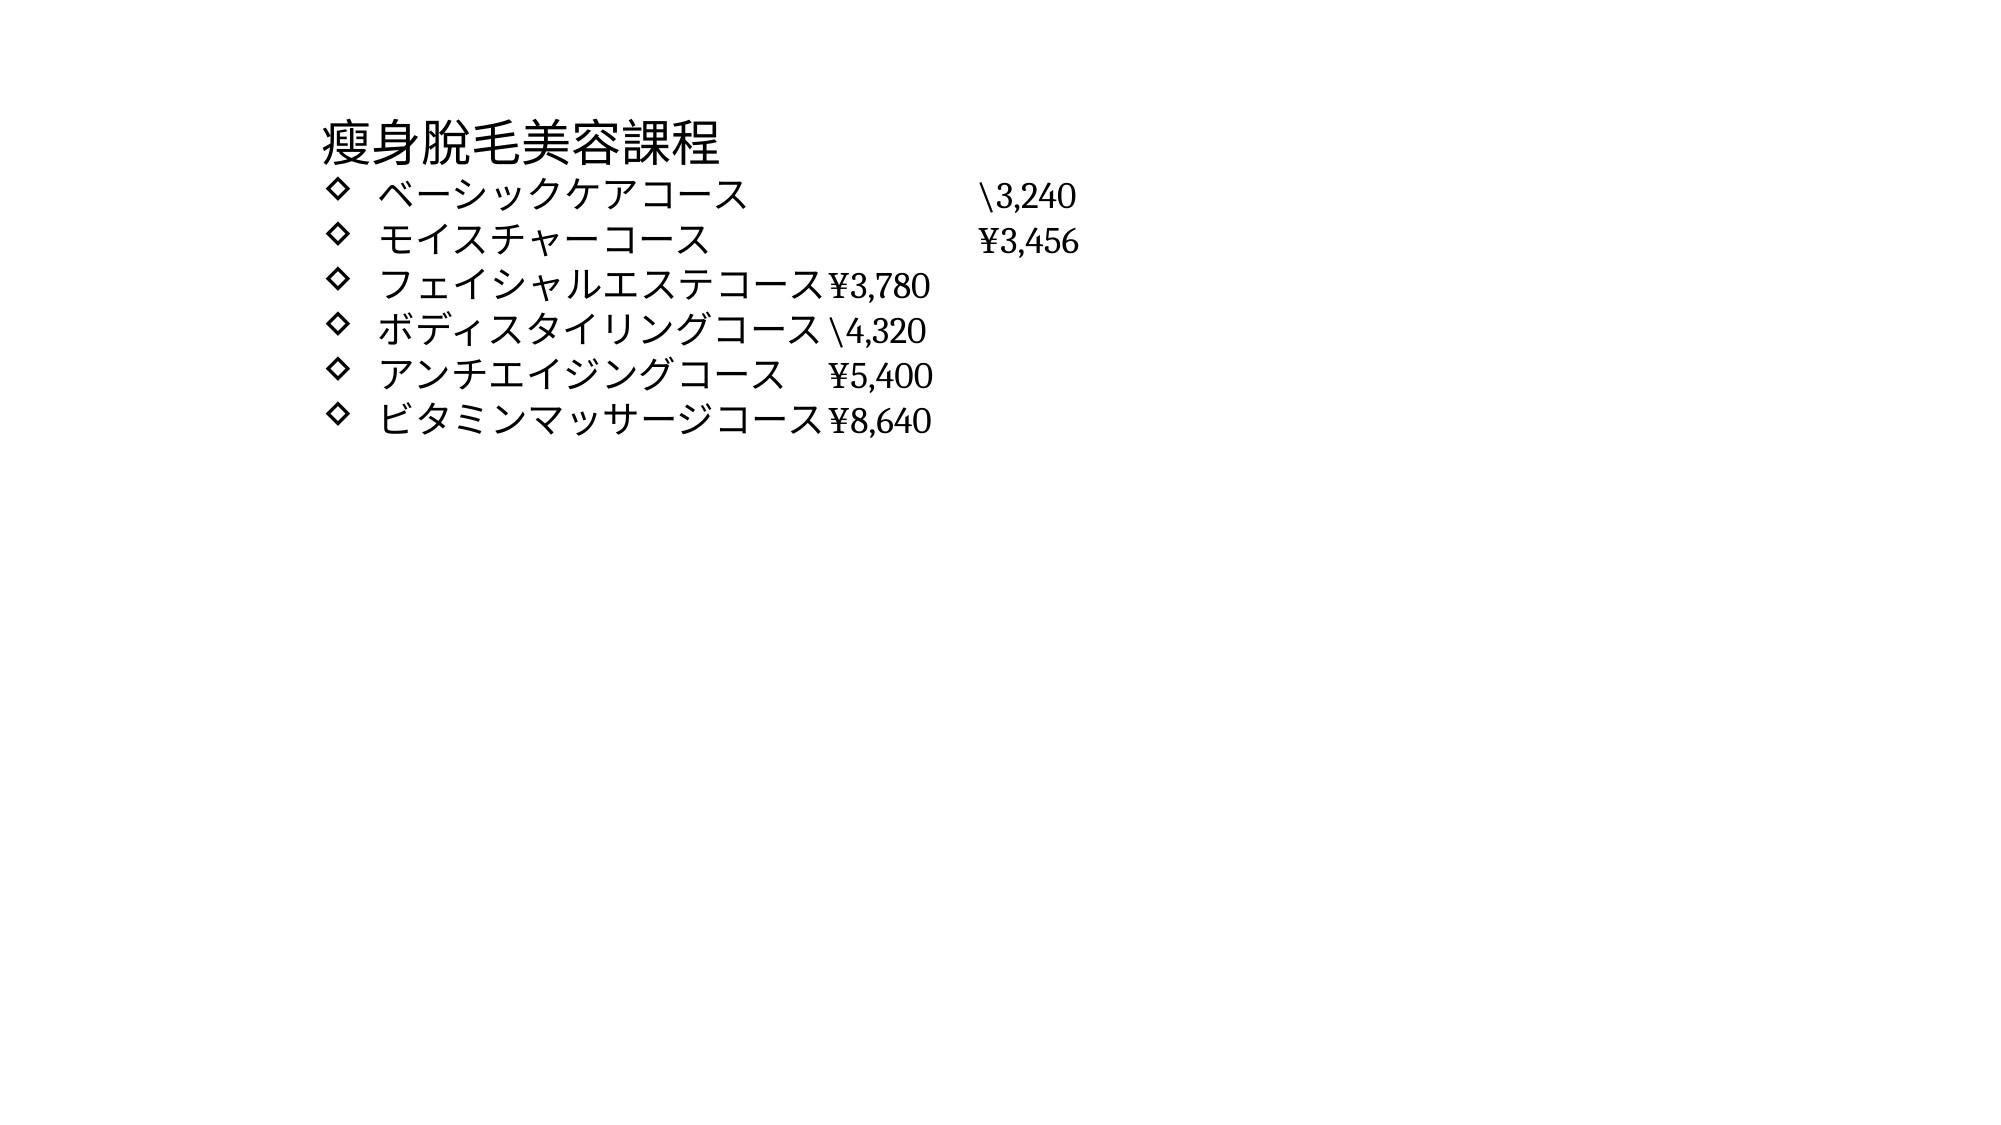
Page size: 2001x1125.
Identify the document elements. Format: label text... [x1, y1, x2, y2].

text_box 瘦身脫毛美容課程 ベーシックケアコース \3,240 モイスチャーコース ¥3,456 フェイシャルエステコース ¥3,780 ボディスタイリングコース \4,320 アンチエイジングコース ¥5,400 ビタミンマッサージコース ¥8,640 [306, 103, 1307, 449]
